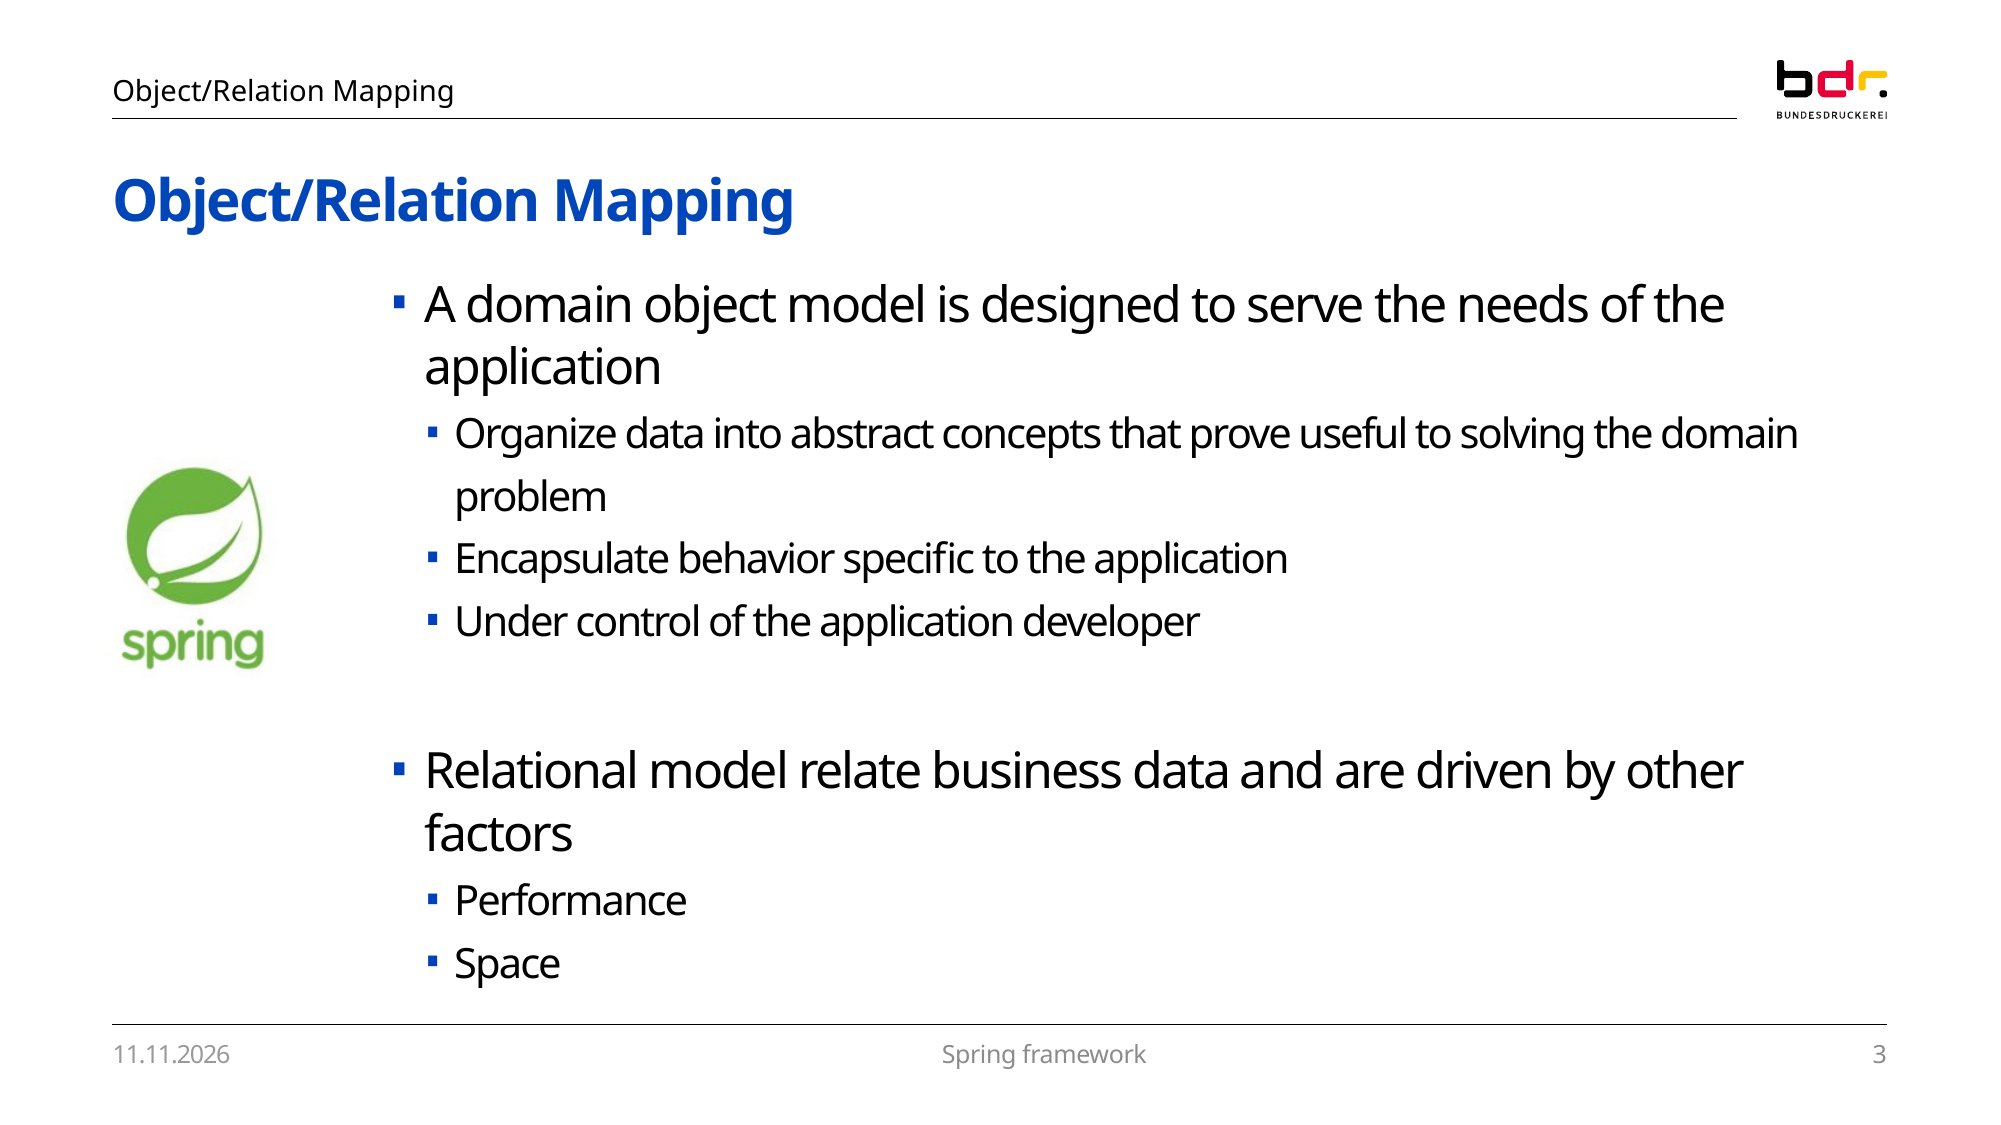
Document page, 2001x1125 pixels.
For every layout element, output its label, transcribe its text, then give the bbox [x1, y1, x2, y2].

slide_number 3 [1816, 1035, 1887, 1077]
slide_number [112, 1035, 273, 1077]
picture [424, 884, 454, 914]
picture [105, 449, 280, 690]
list A domain object model is designed to serve the needs of the application Organize data into abstract concepts that prove useful to solving the domain problem Encapsulate behavior specific to the application Under control of the application developer Relational model relate business data and are driven by other factors Performance Space [389, 269, 1887, 981]
title Object/Relation Mapping [112, 163, 1887, 252]
picture [424, 604, 454, 635]
picture [389, 284, 425, 320]
picture [424, 946, 454, 976]
picture [389, 751, 425, 787]
picture [424, 417, 454, 447]
footer Spring framework [273, 1035, 1816, 1077]
picture [424, 542, 454, 572]
list Object/Relation Mapping [112, 72, 1471, 114]
